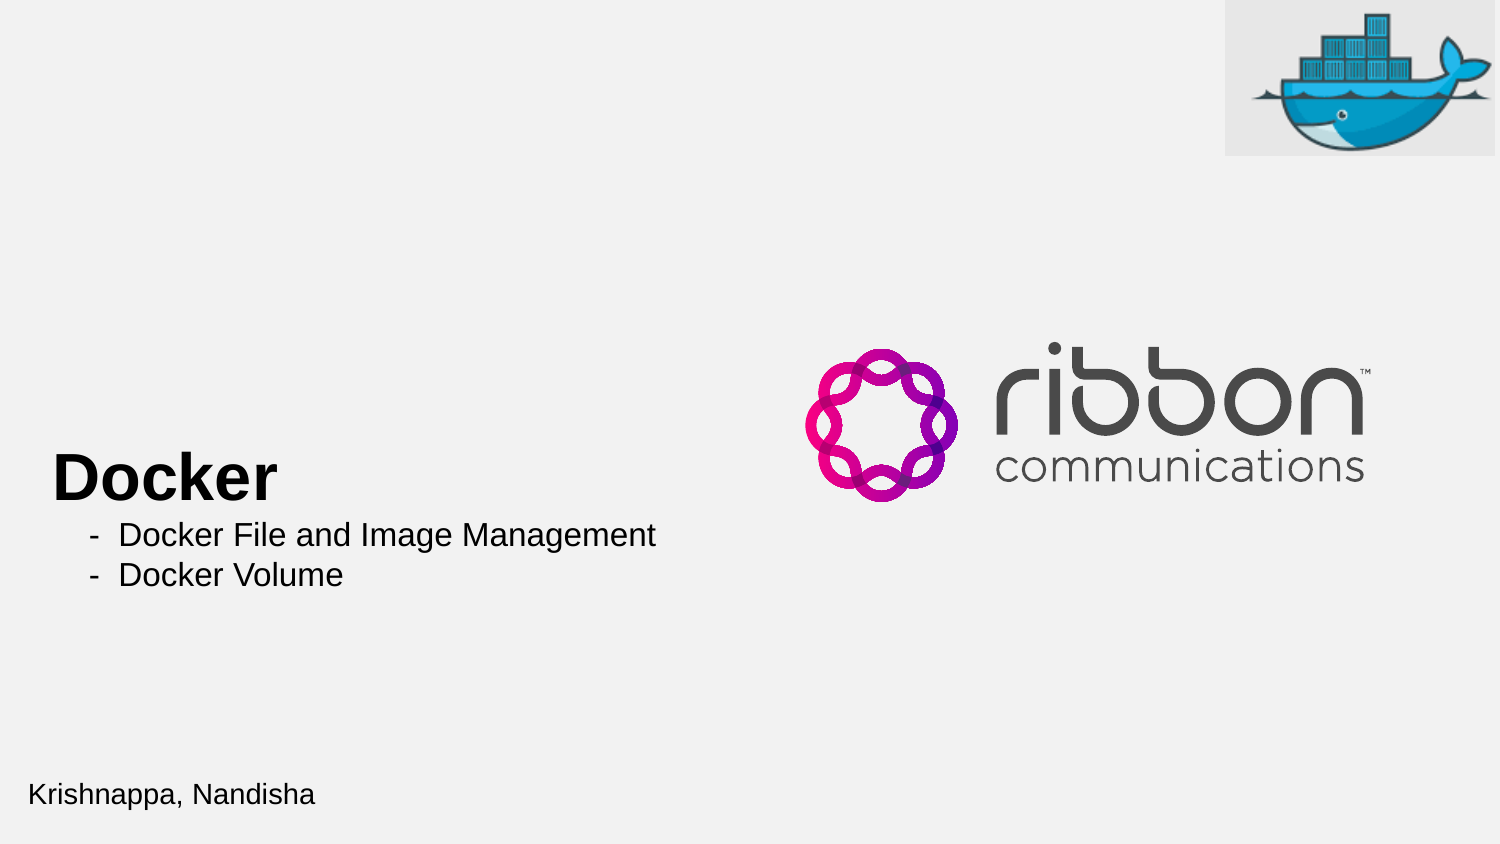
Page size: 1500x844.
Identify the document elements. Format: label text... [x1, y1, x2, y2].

title Docker - Docker File and Image Management - Docker Volume [37, 459, 1143, 609]
text_box Krishnappa, Nandisha [13, 767, 632, 818]
picture [1225, 0, 1495, 156]
